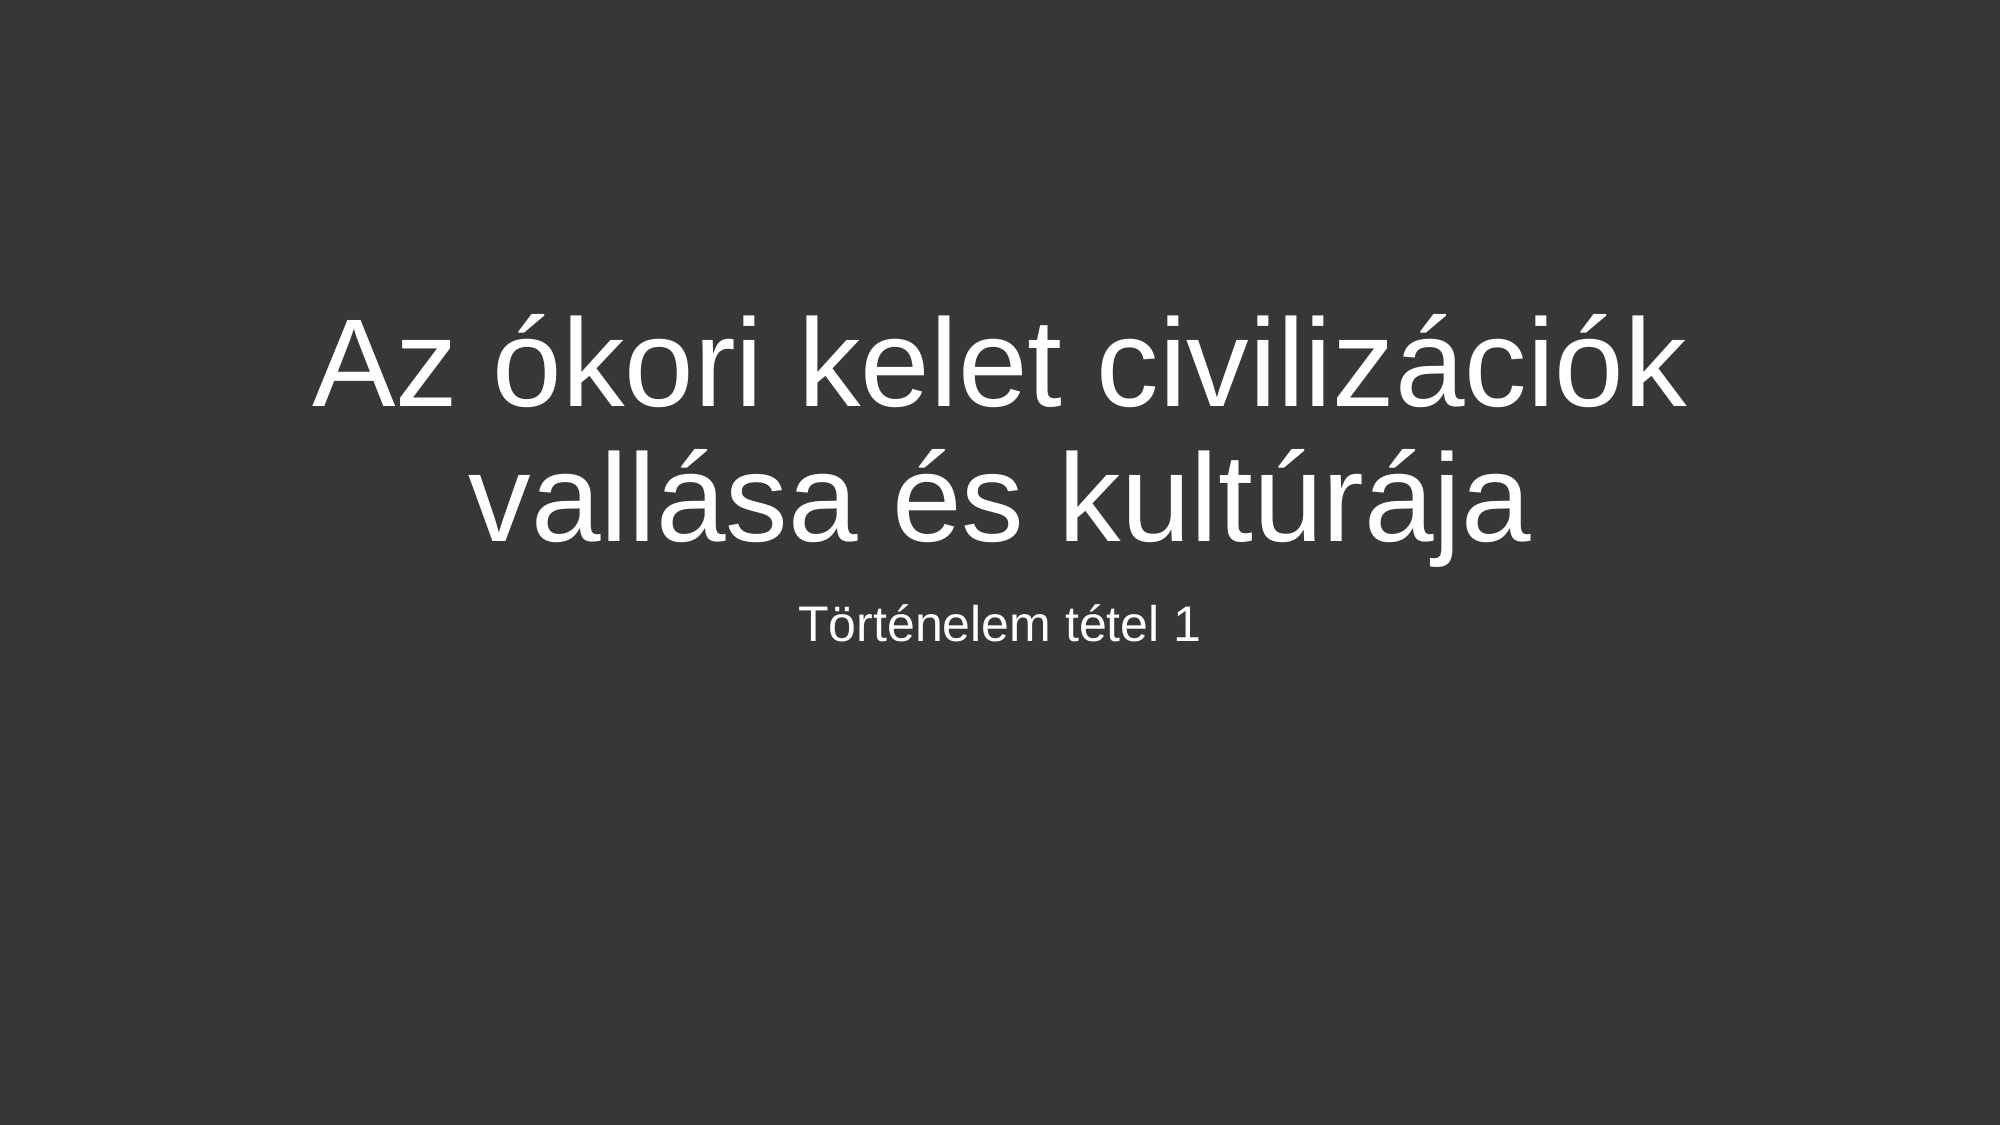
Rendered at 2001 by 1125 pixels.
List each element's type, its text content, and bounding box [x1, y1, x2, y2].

subtitle Történelem tétel 1 [249, 590, 1750, 863]
title Az ókori kelet civilizációk vallása és kultúrája [249, 184, 1750, 576]
